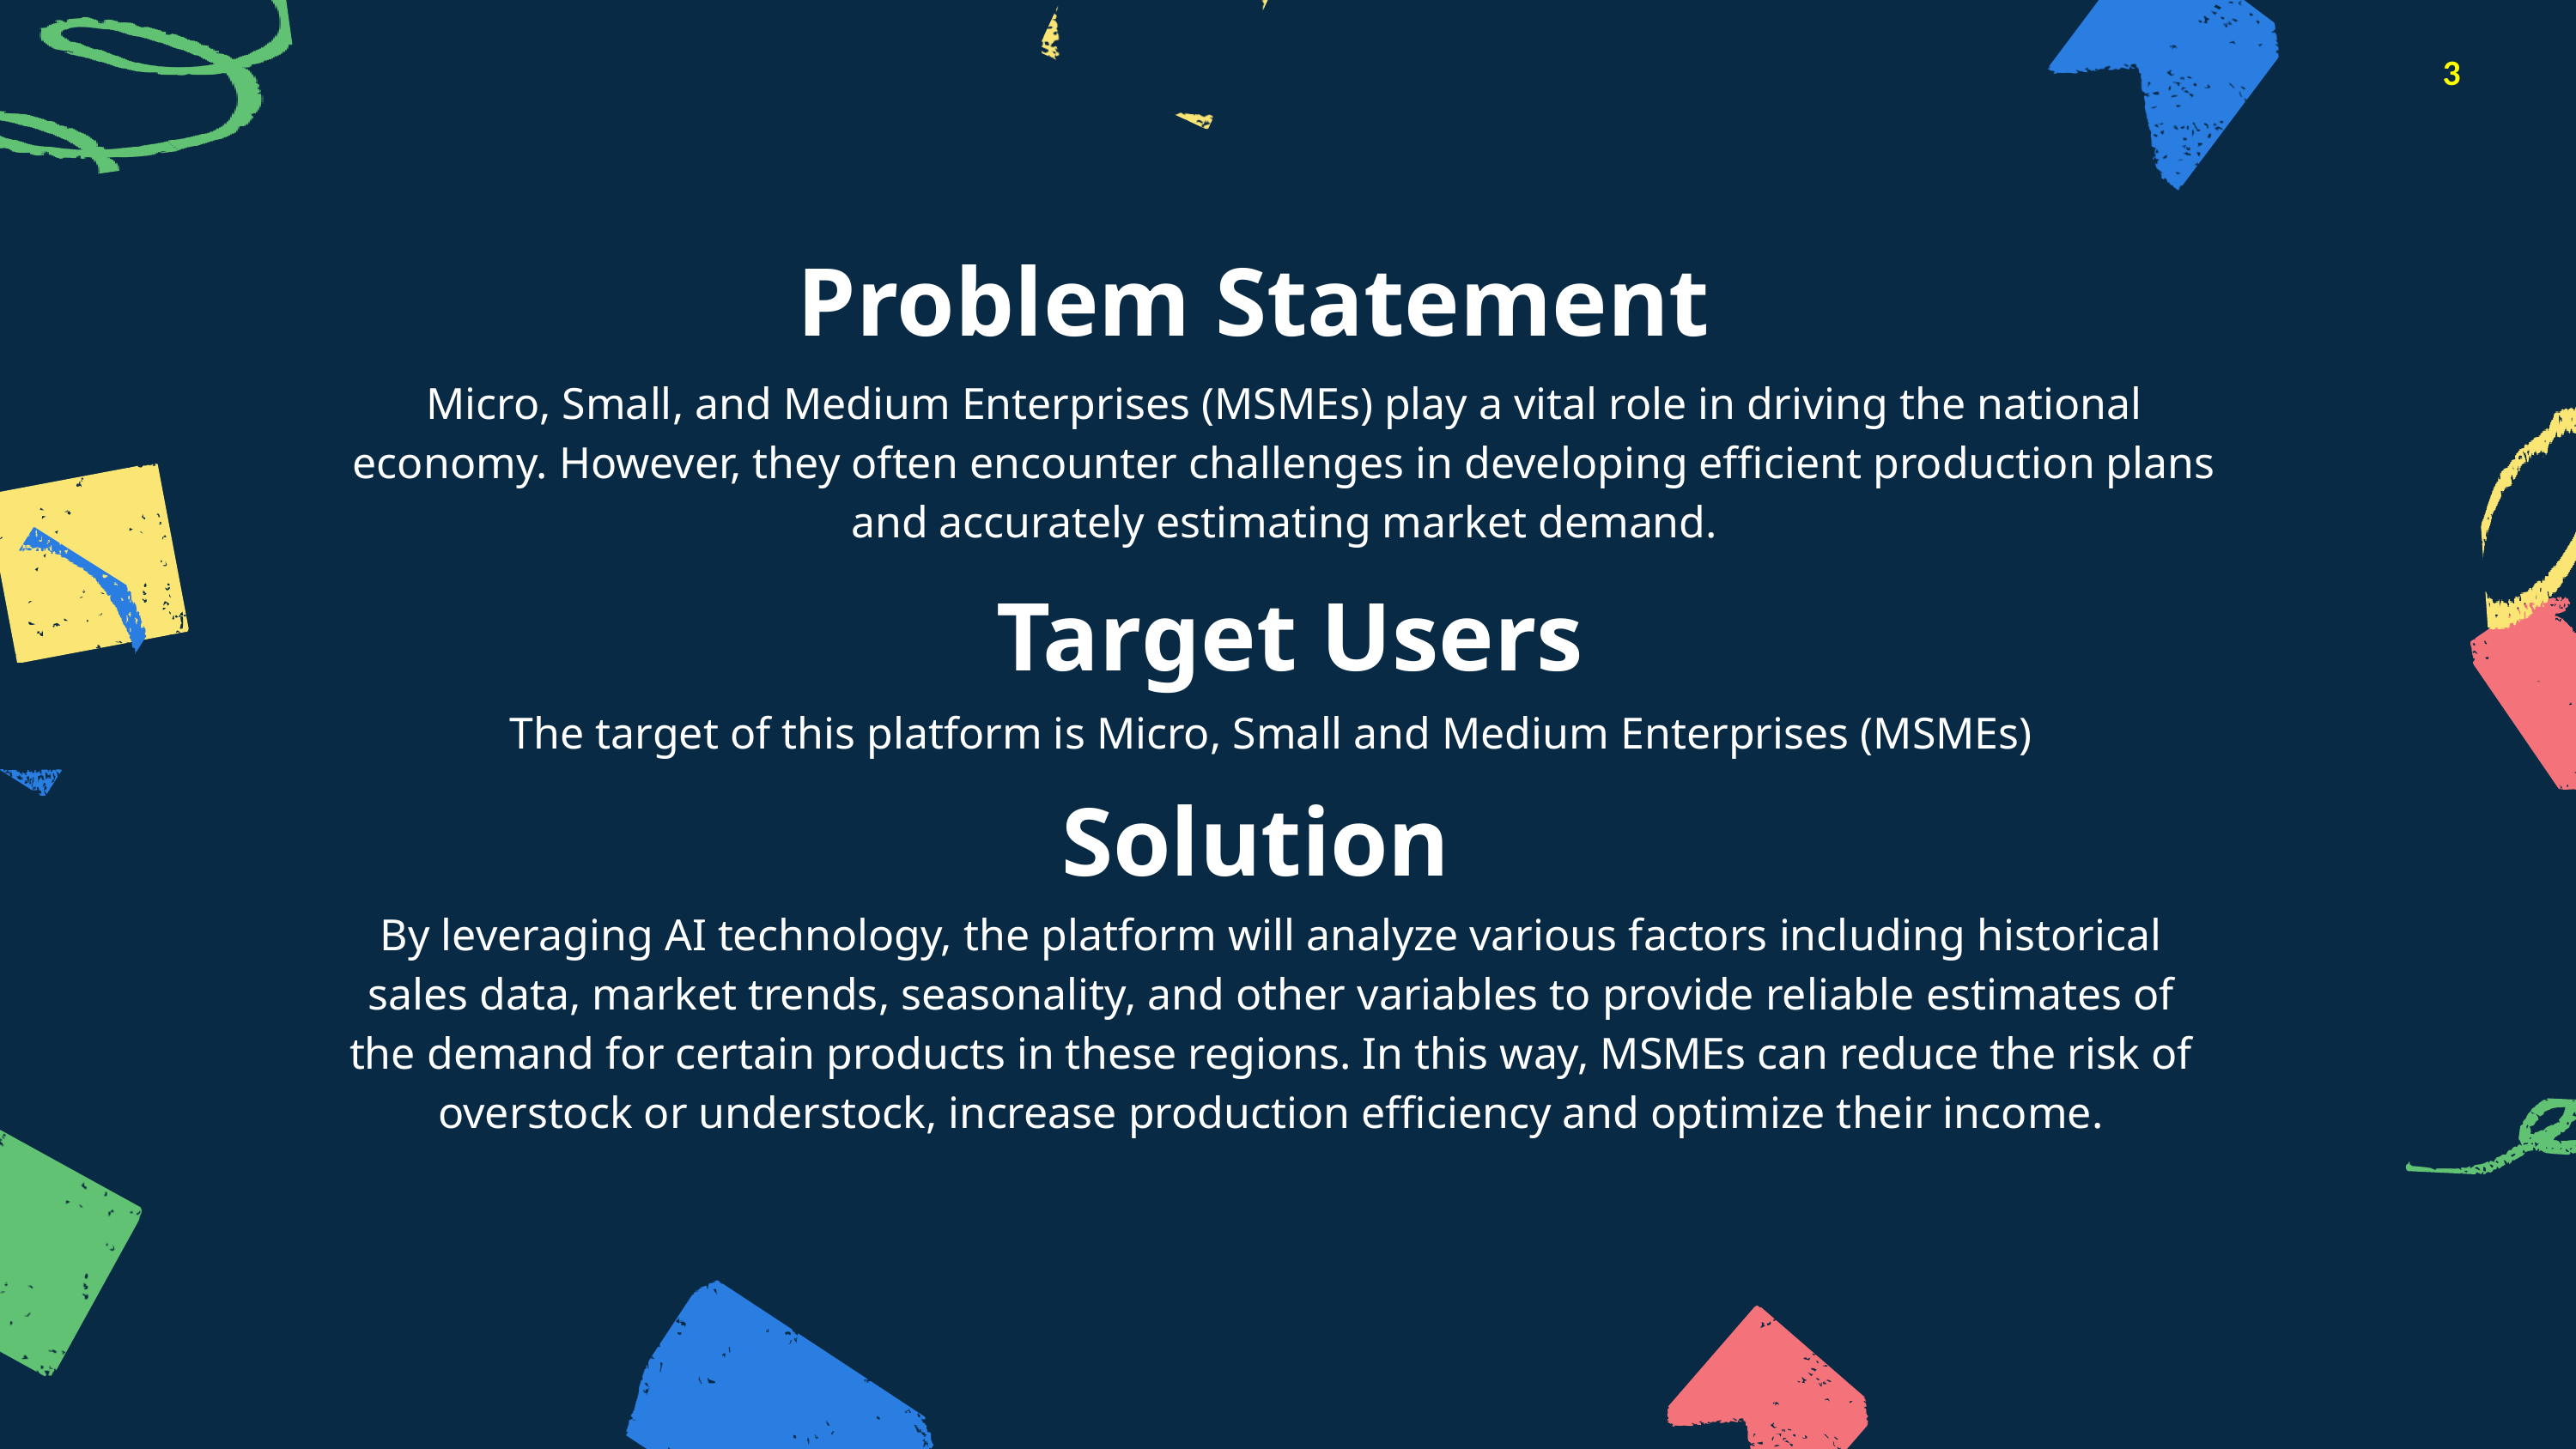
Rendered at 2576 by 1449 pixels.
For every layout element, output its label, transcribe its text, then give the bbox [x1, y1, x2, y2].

text_box Problem Statement [785, 236, 1838, 361]
text_box [0, 462, 190, 640]
text_box The target of this platform is Micro, Small and Medium Enterprises (MSMEs) [329, 692, 2214, 765]
text_box [607, 1273, 945, 1449]
text_box [2462, 625, 2576, 801]
text_box [0, 1130, 145, 1380]
slide_number ‹#› [2172, 45, 2474, 98]
text_box Solution [1048, 775, 1574, 894]
text_box Target Users [983, 570, 1638, 692]
text_box [0, 526, 164, 798]
text_box [2405, 1091, 2576, 1179]
text_box [1657, 1303, 1880, 1449]
text_box [2036, 0, 2294, 191]
text_box [2473, 407, 2576, 631]
text_box Micro, Small, and Medium Enterprises (MSMEs) play a vital role in driving the national economy. However, they often encounter challenges in developing efficient production plans and accurately estimating market demand. [329, 361, 2240, 553]
text_box [1036, 0, 1268, 130]
text_box [0, 0, 307, 188]
text_box By leveraging AI technology, the platform will analyze various factors including historical sales data, market trends, seasonality, and other variables to provide reliable estimates of the demand for certain products in these regions. In this way, MSMEs can reduce the risk of overstock or understock, increase production efficiency and optimize their income. [329, 894, 2214, 1144]
